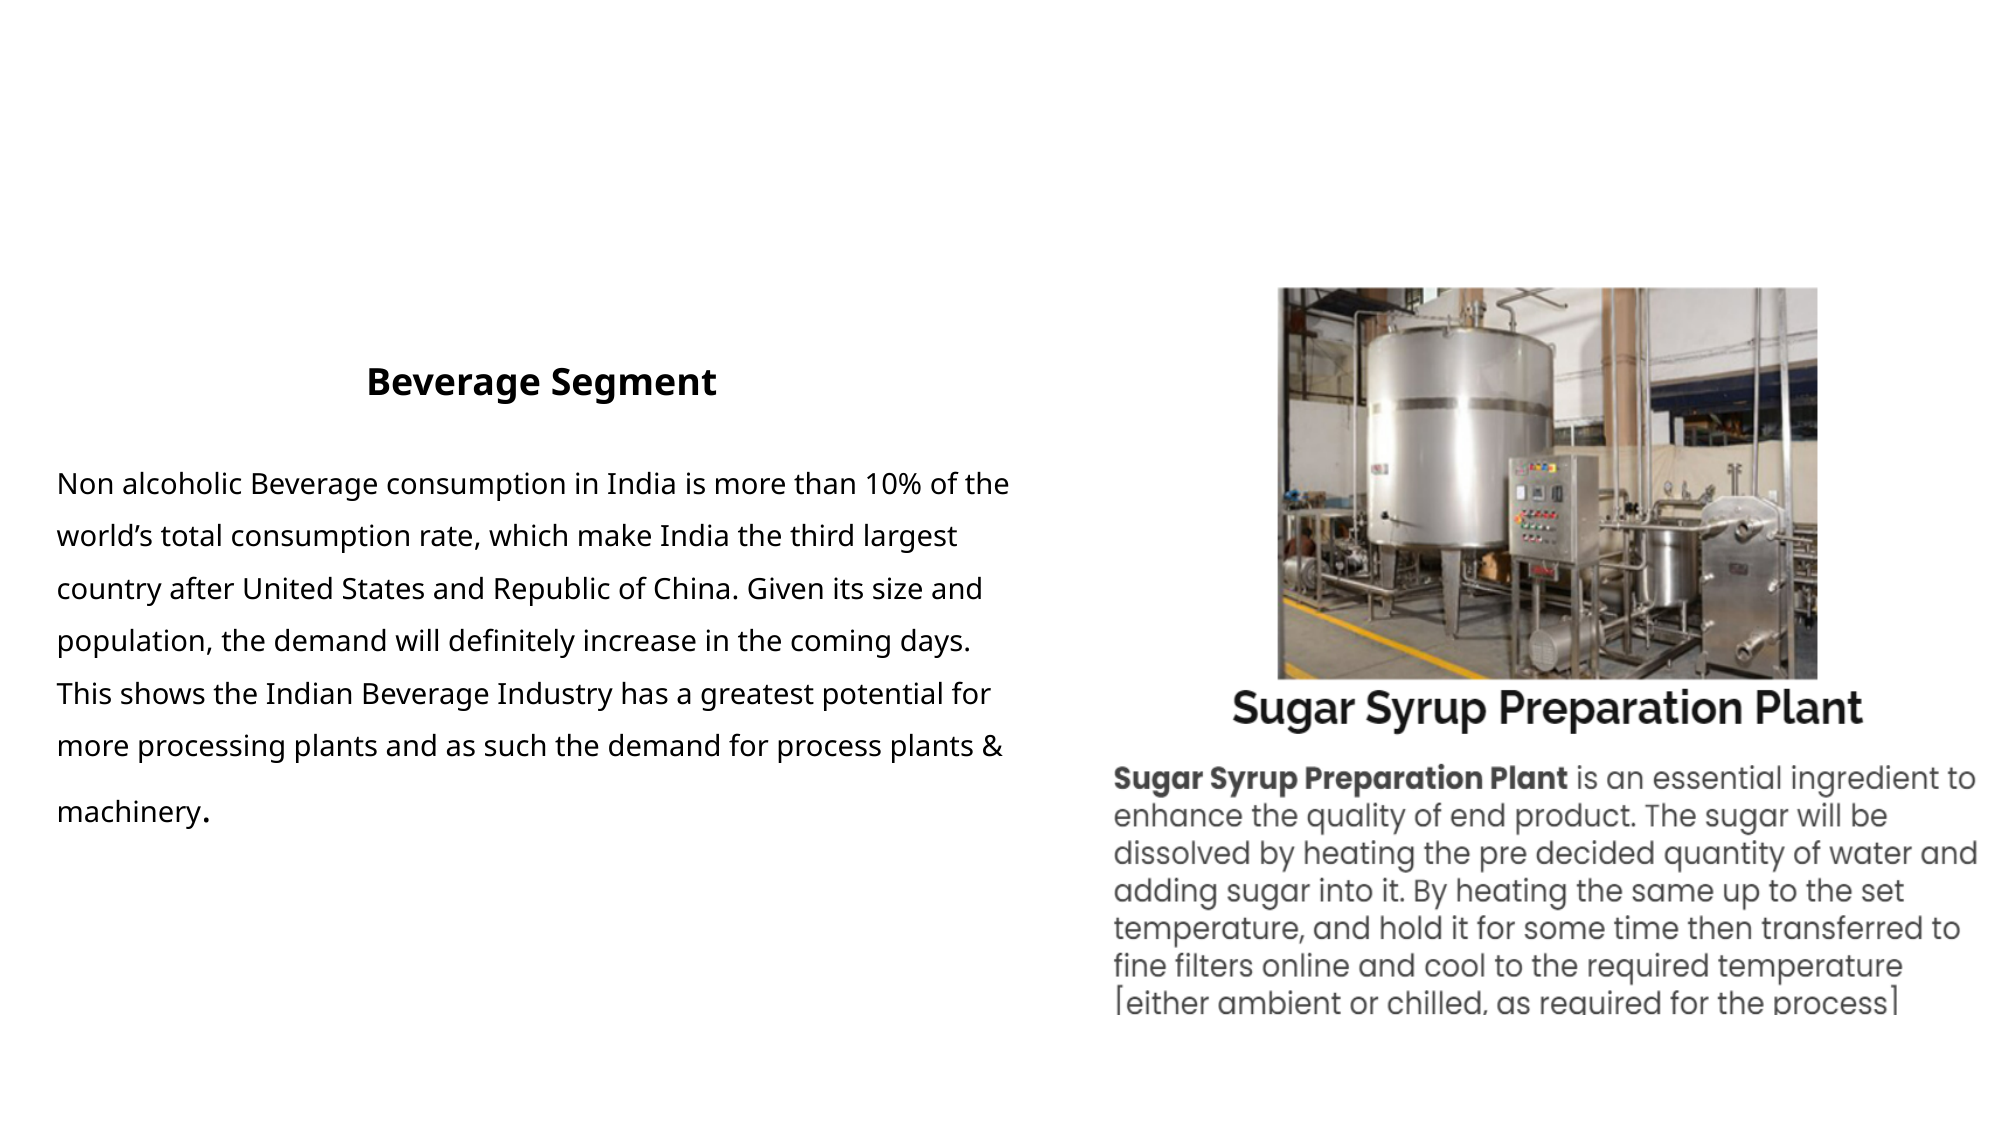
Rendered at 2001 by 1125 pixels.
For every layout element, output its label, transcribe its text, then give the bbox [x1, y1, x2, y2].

picture [1106, 224, 2001, 1015]
text_box Beverage Segment Non alcoholic Beverage consumption in India is more than 10% of the world’s total consumption rate, which make India the third largest country after United States and Republic of China. Given its size and population, the demand will definitely increase in the coming days. This shows the Indian Beverage Industry has a greatest potential for more processing plants and as such the demand for process plants & machinery. [41, 350, 1042, 838]
